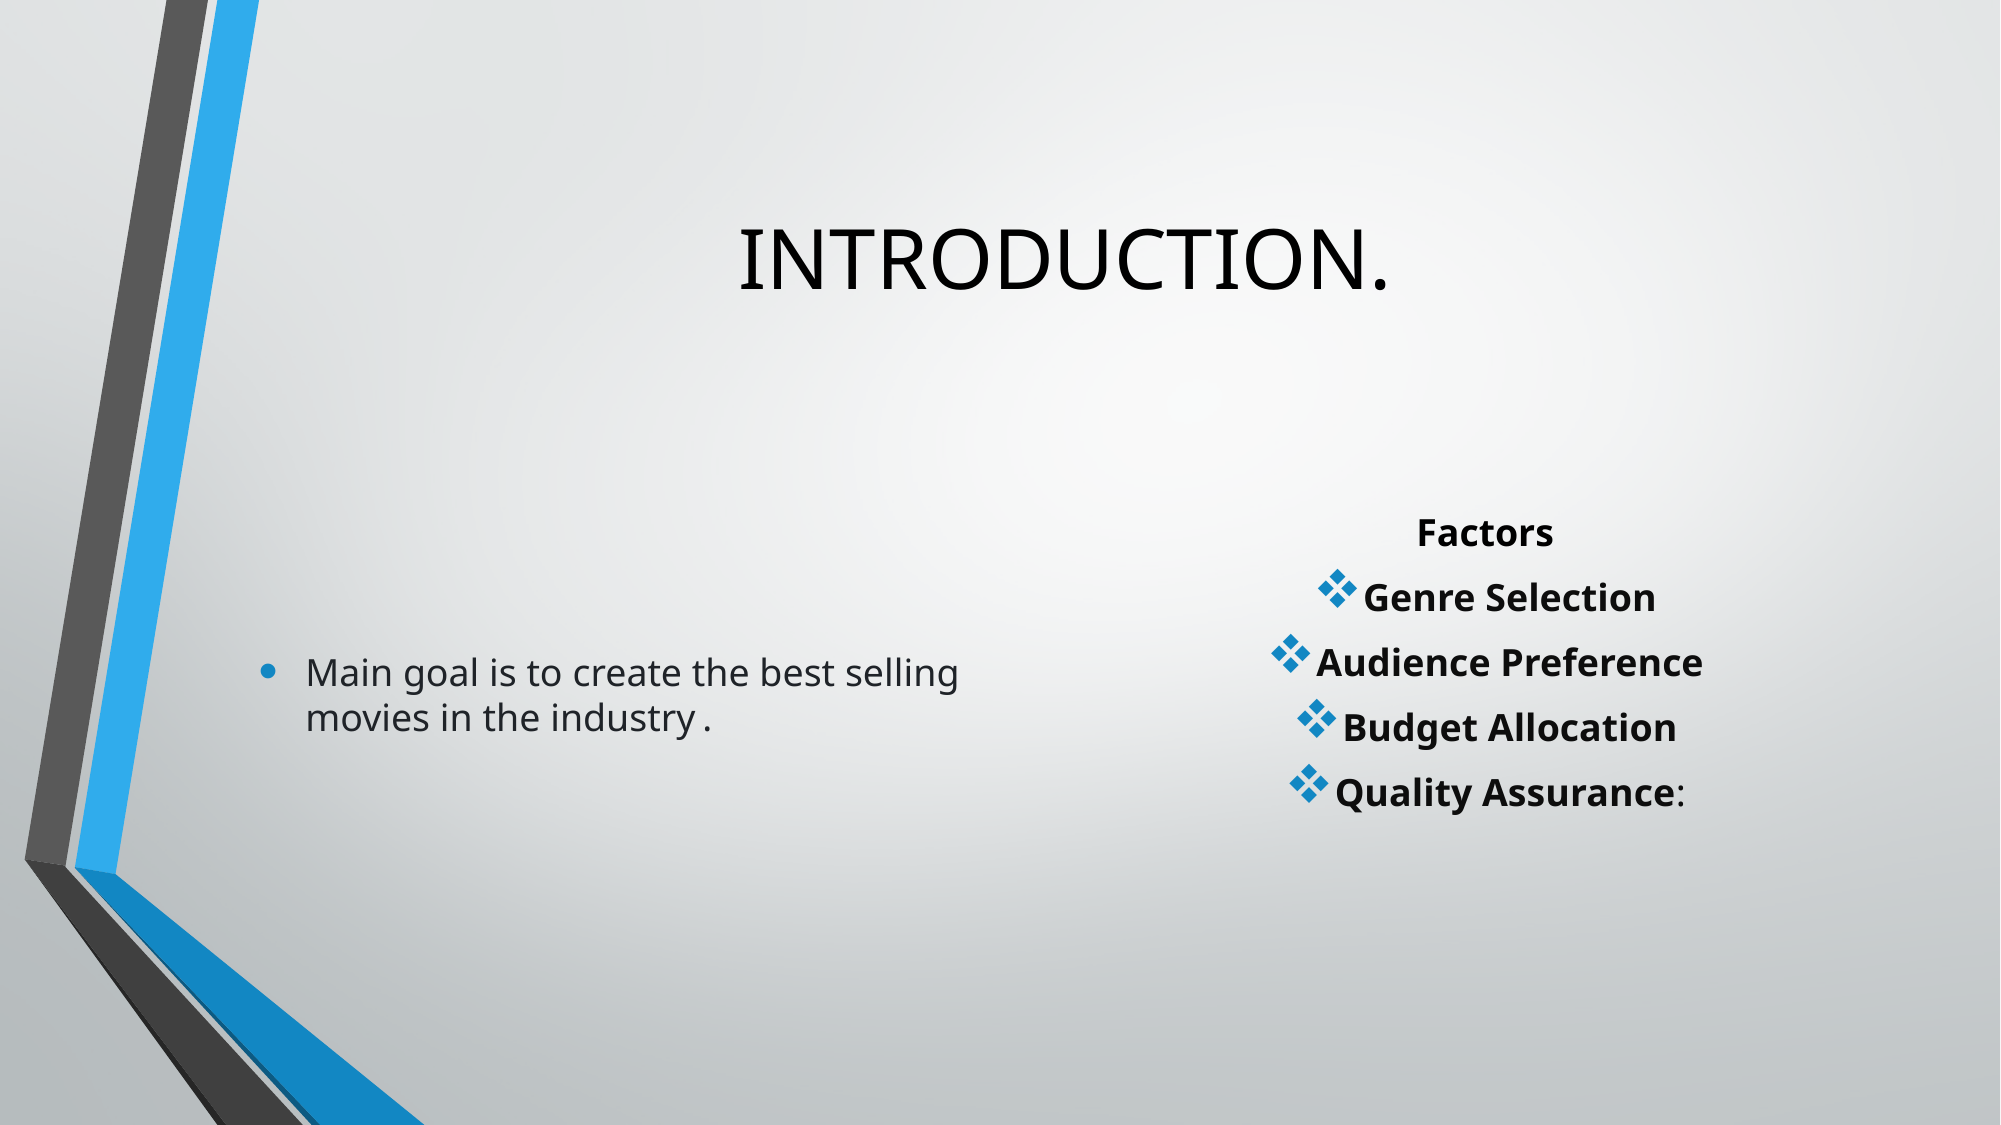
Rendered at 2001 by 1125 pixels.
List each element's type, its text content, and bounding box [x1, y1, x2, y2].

list Main goal is to create the best selling movies in the industry. [243, 437, 1047, 950]
title INTRODUCTION. [243, 112, 1887, 400]
list Factors Genre Selection Audience Preference Budget Allocation Quality Assurance: [1083, 437, 1887, 950]
